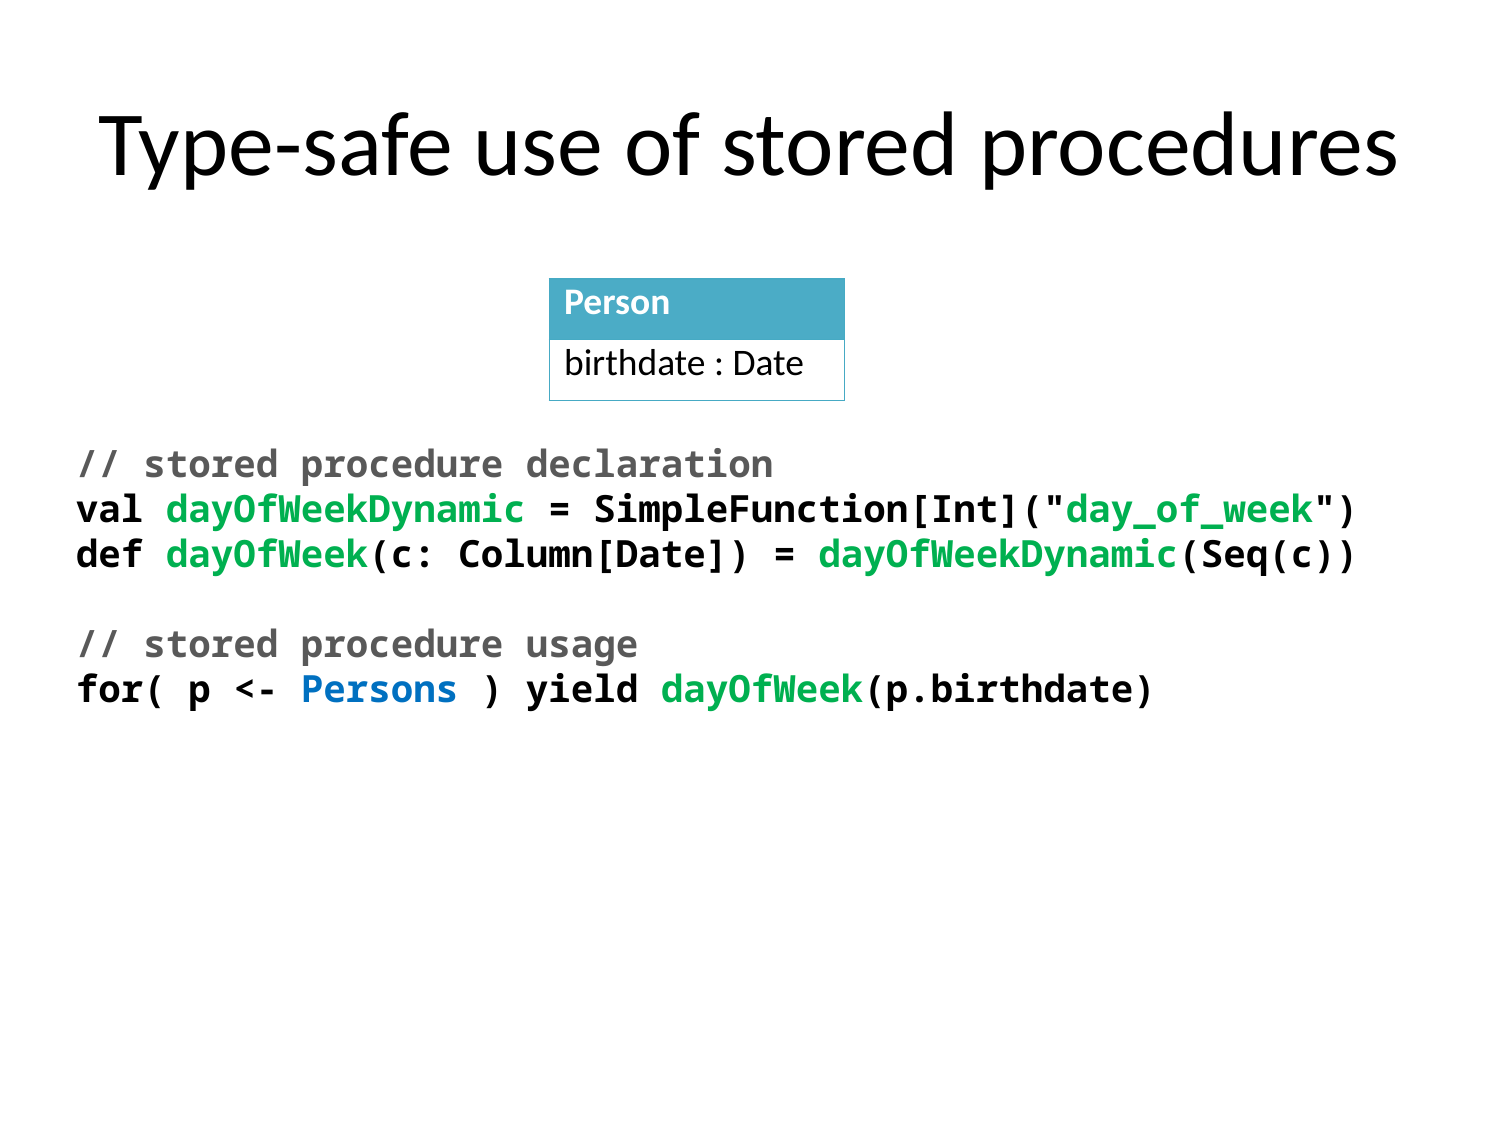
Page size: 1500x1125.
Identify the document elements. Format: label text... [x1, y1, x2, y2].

title Type-safe use of stored procedures [75, 45, 1425, 233]
text_box // stored procedure declaration val dayOfWeekDynamic = SimpleFunction[Int]("day_of_week") def dayOfWeek(c: Column[Date]) = dayOfWeekDynamic(Seq(c)) // stored procedure usage for( p <- Persons ) yield dayOfWeek(p.birthdate) [61, 432, 1373, 718]
table_header Person [550, 280, 844, 339]
table_cell birthdate : Date [550, 340, 844, 400]
